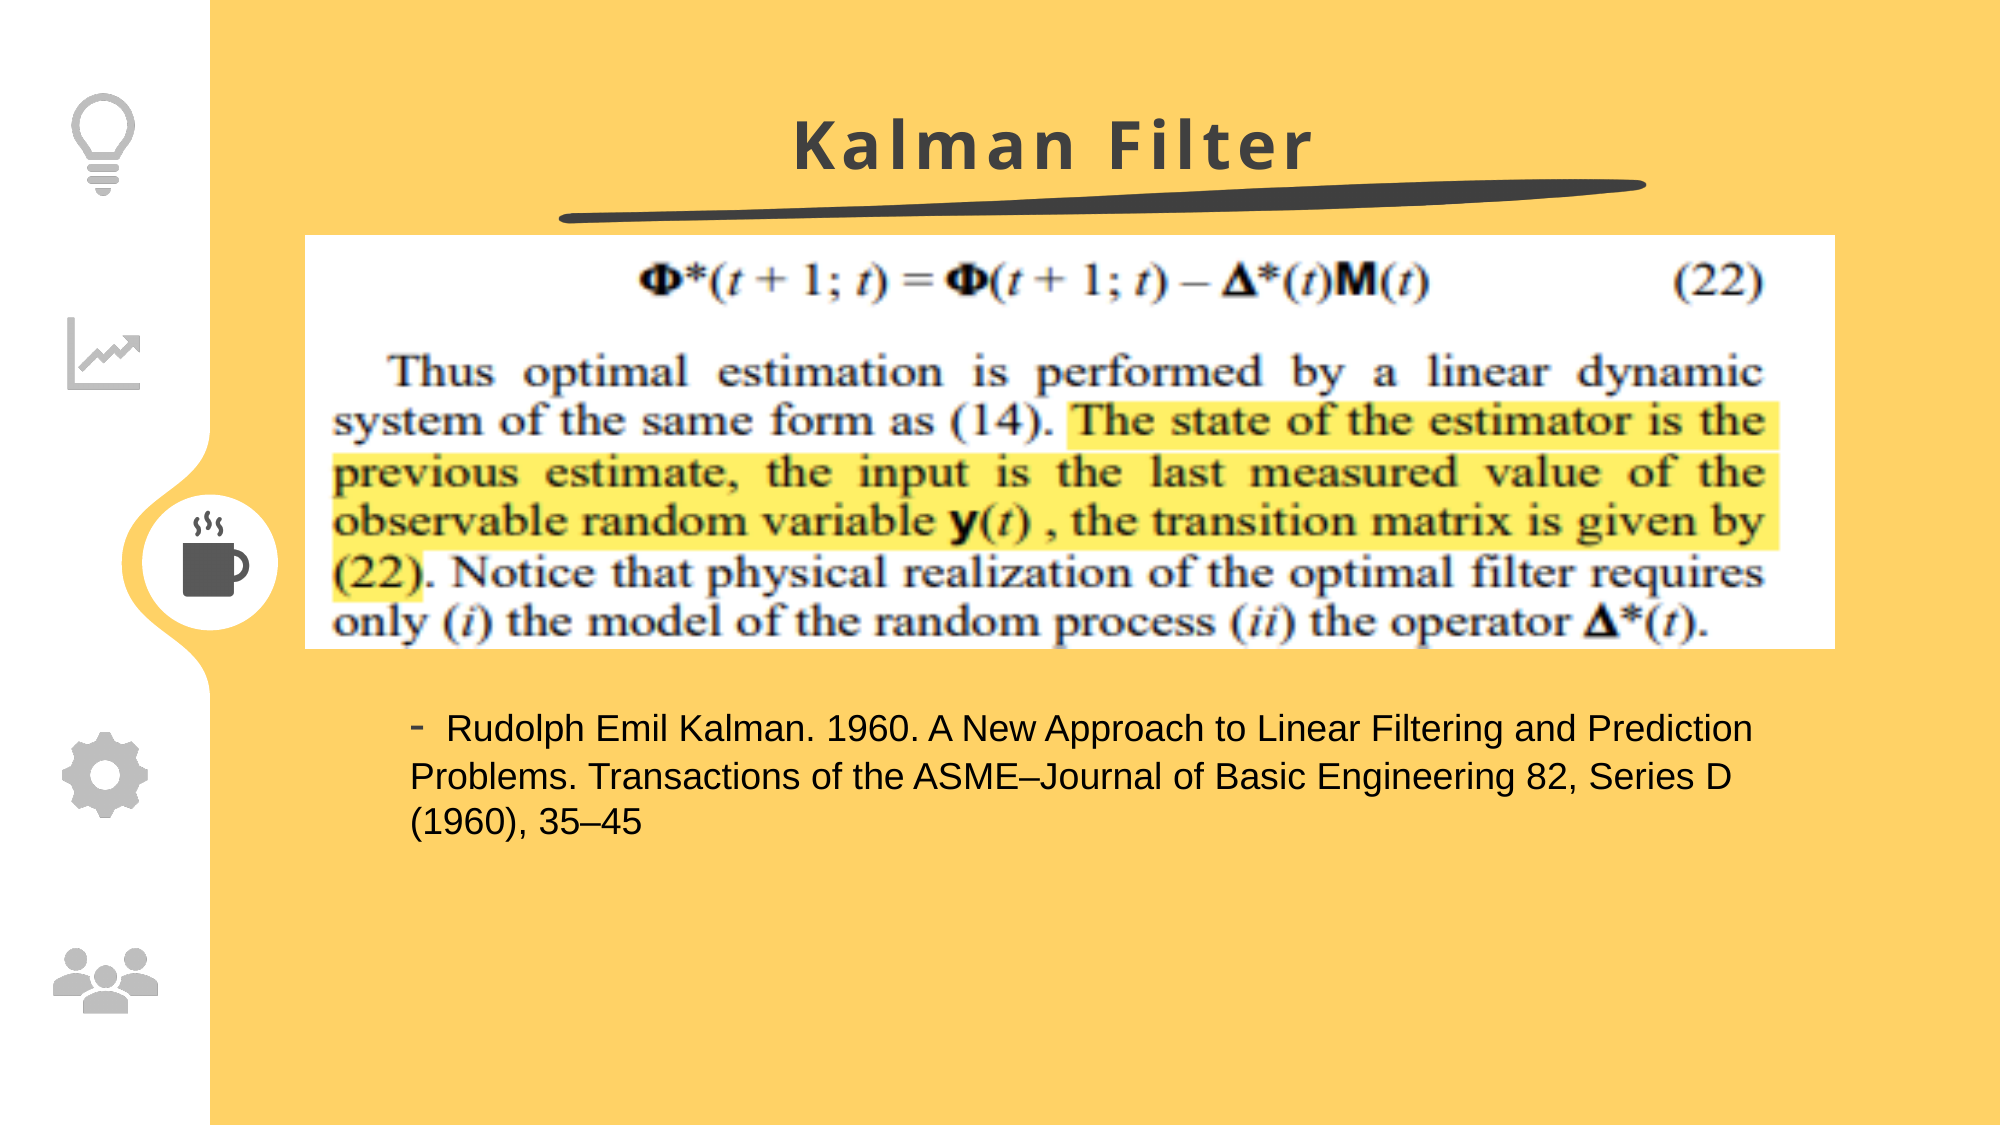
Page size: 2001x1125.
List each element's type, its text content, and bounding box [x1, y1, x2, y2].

picture [45, 86, 161, 203]
picture [45, 921, 165, 1040]
picture [305, 161, 1835, 649]
picture [45, 715, 165, 835]
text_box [142, 494, 278, 631]
text_box “The Kalman filtering is a relatively simple state-space algorithm to produce estimates of the hidden variables based on uncertain and inaccurate measurements. It predicts the systems future state based on past estimations.” - Rudolph Emil Kalman. 1960. A New Approach to Linear Filtering and Prediction Problems. Transactions of the ASME–Journal of Basic Engineering 82, Series D (1960), 35–45 [395, 649, 1786, 850]
text_box Kalman Filter [776, 95, 1329, 187]
text_box [0, 0, 211, 1125]
picture [52, 303, 154, 404]
picture [59, 502, 161, 605]
